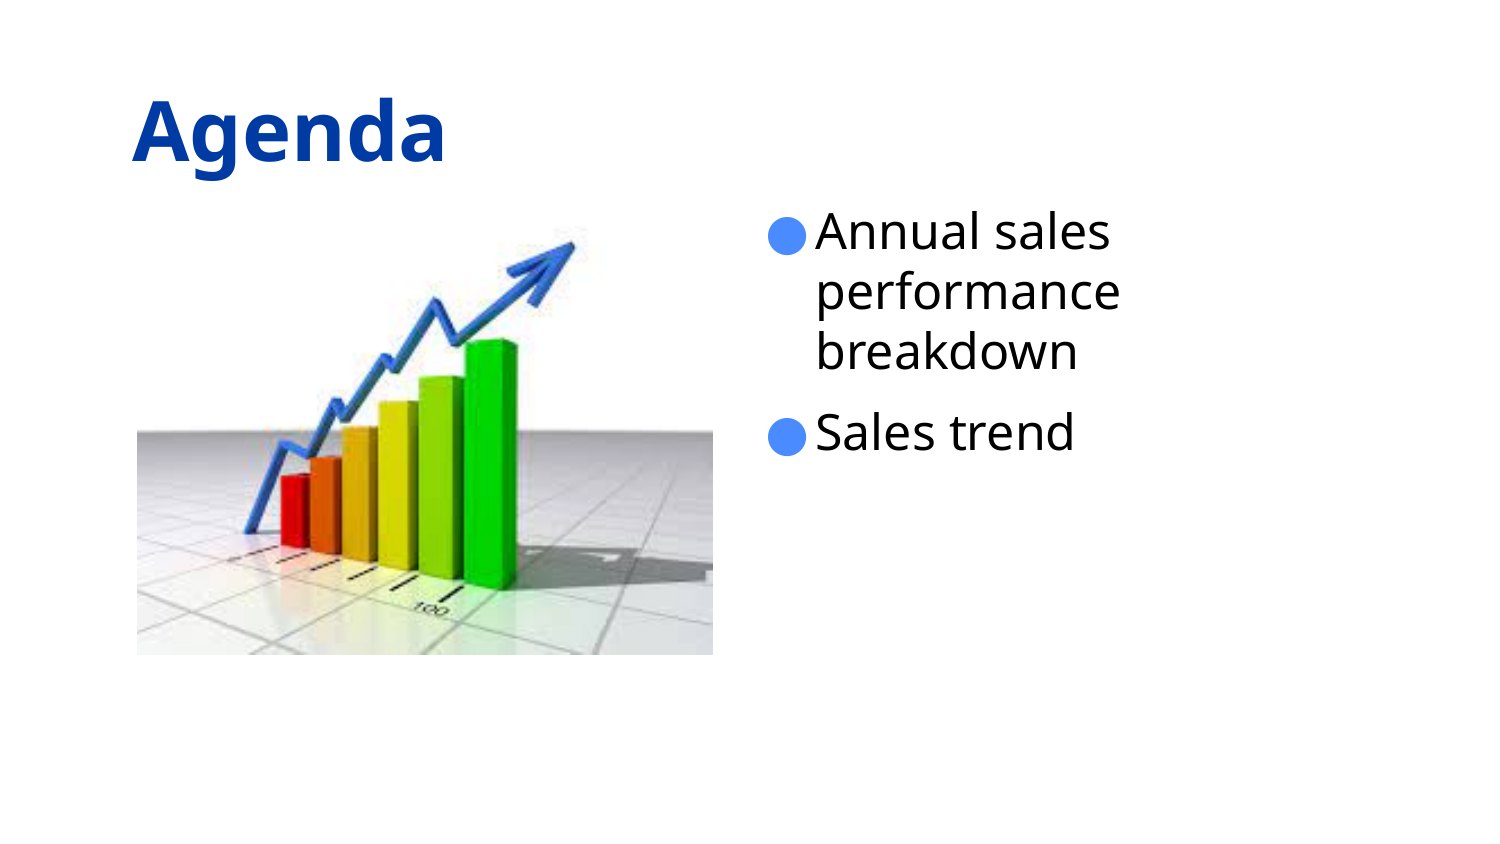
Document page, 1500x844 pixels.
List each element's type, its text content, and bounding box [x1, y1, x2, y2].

title Agenda [116, 63, 1383, 157]
picture [136, 209, 713, 655]
list Annual sales performance breakdown Sales trend [725, 184, 1383, 750]
